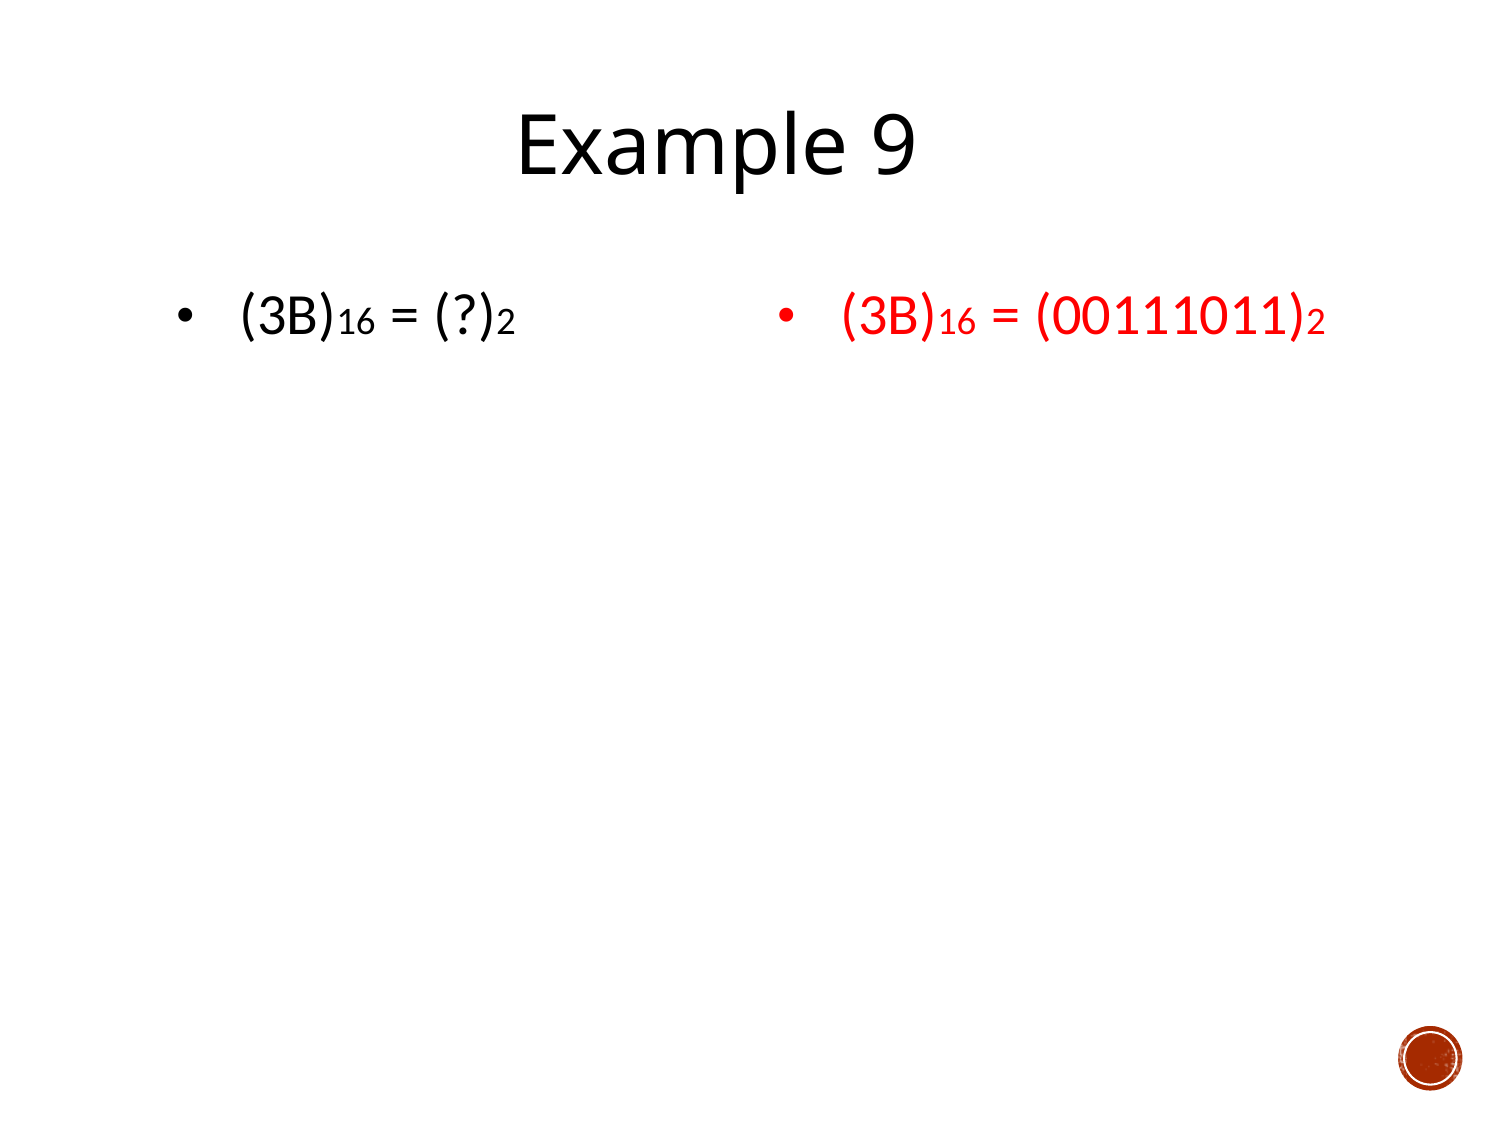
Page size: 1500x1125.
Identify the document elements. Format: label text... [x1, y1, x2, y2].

text_box • (3B)16 = (?)2 [175, 270, 516, 354]
text_box • (3B)16 = (00111011)2 [776, 270, 1326, 354]
text_box Example 9 [514, 99, 919, 199]
